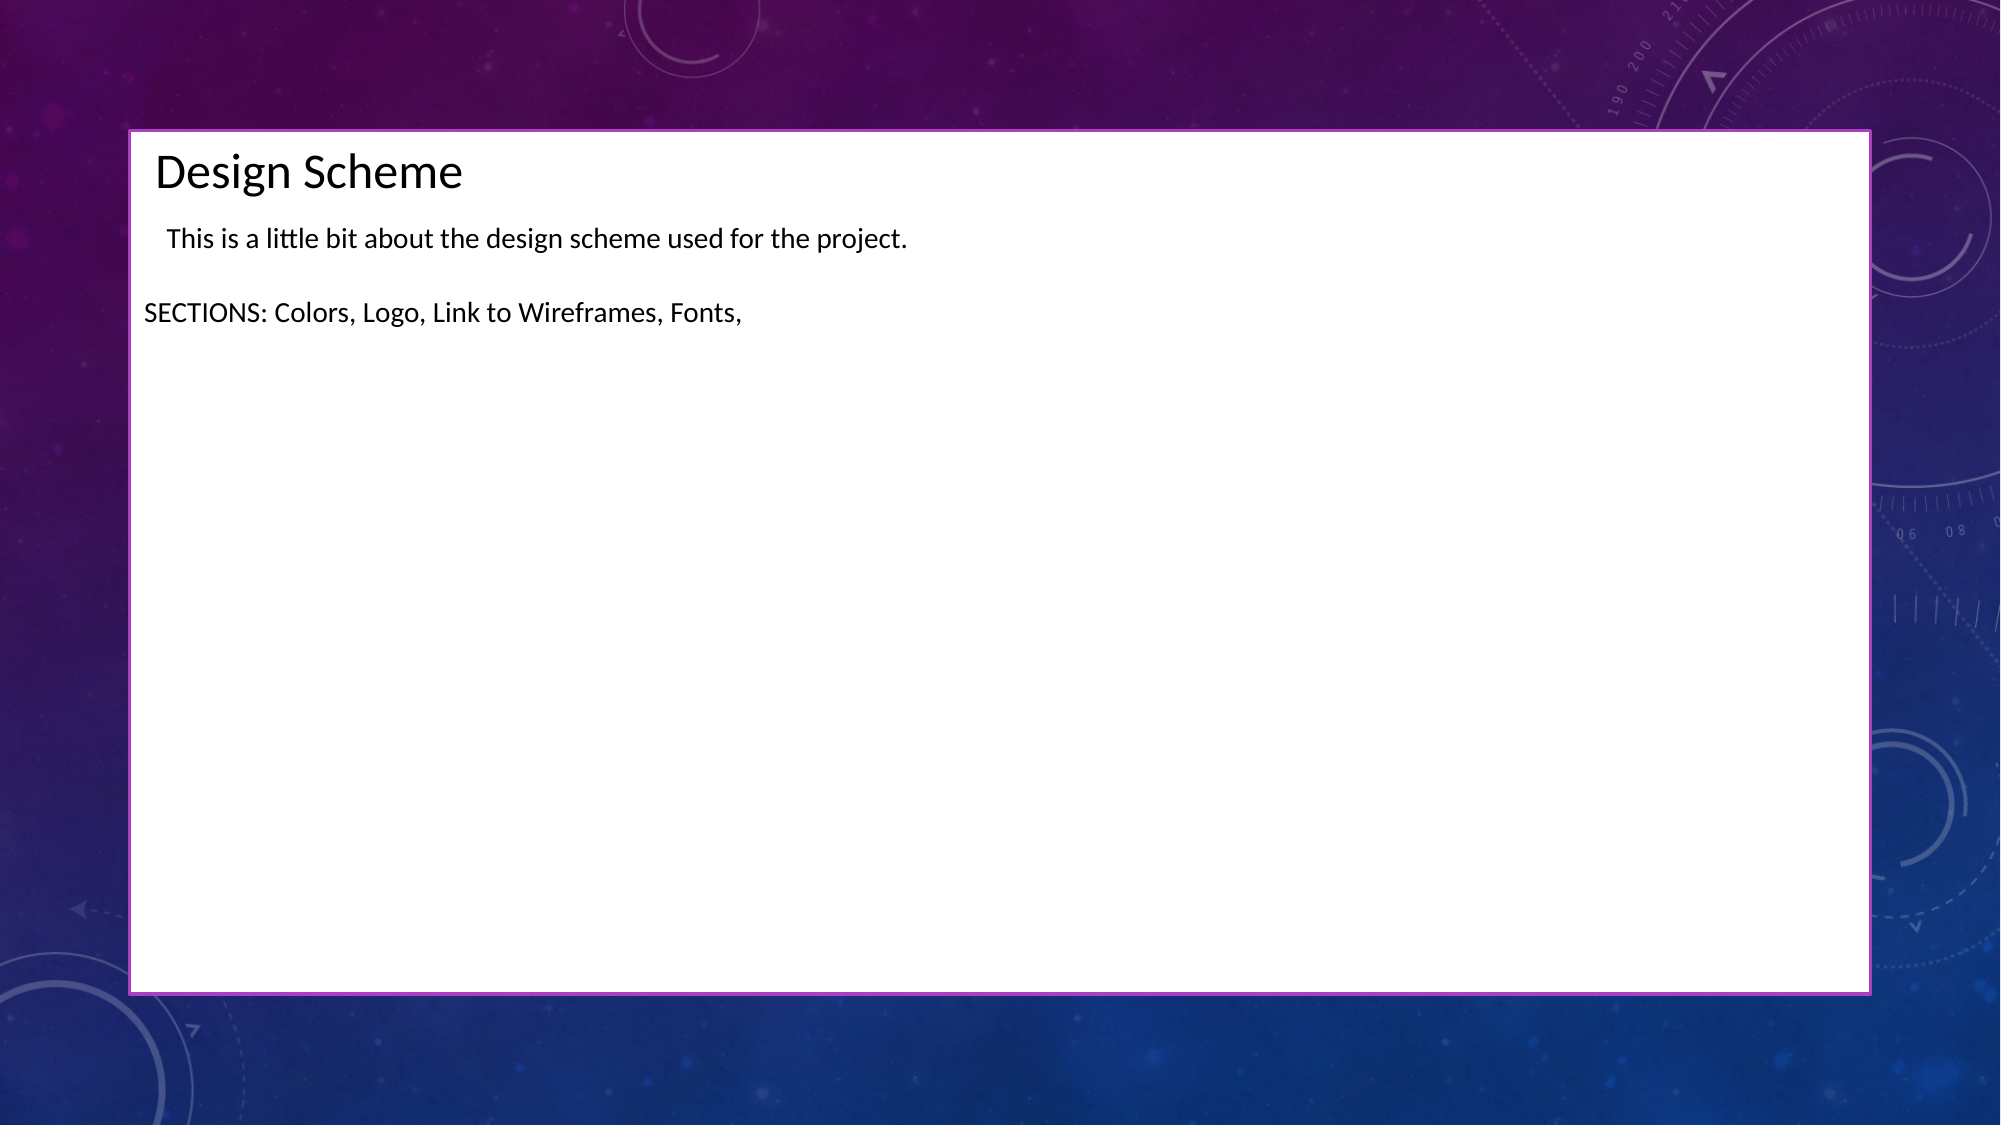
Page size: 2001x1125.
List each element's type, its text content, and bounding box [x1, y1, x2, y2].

text_box Design Scheme This is a little bit about the design scheme used for the project. SECTIONS: Colors, Logo, Link to Wireframes, Fonts, [128, 129, 1872, 996]
picture [0, 0, 2001, 1125]
